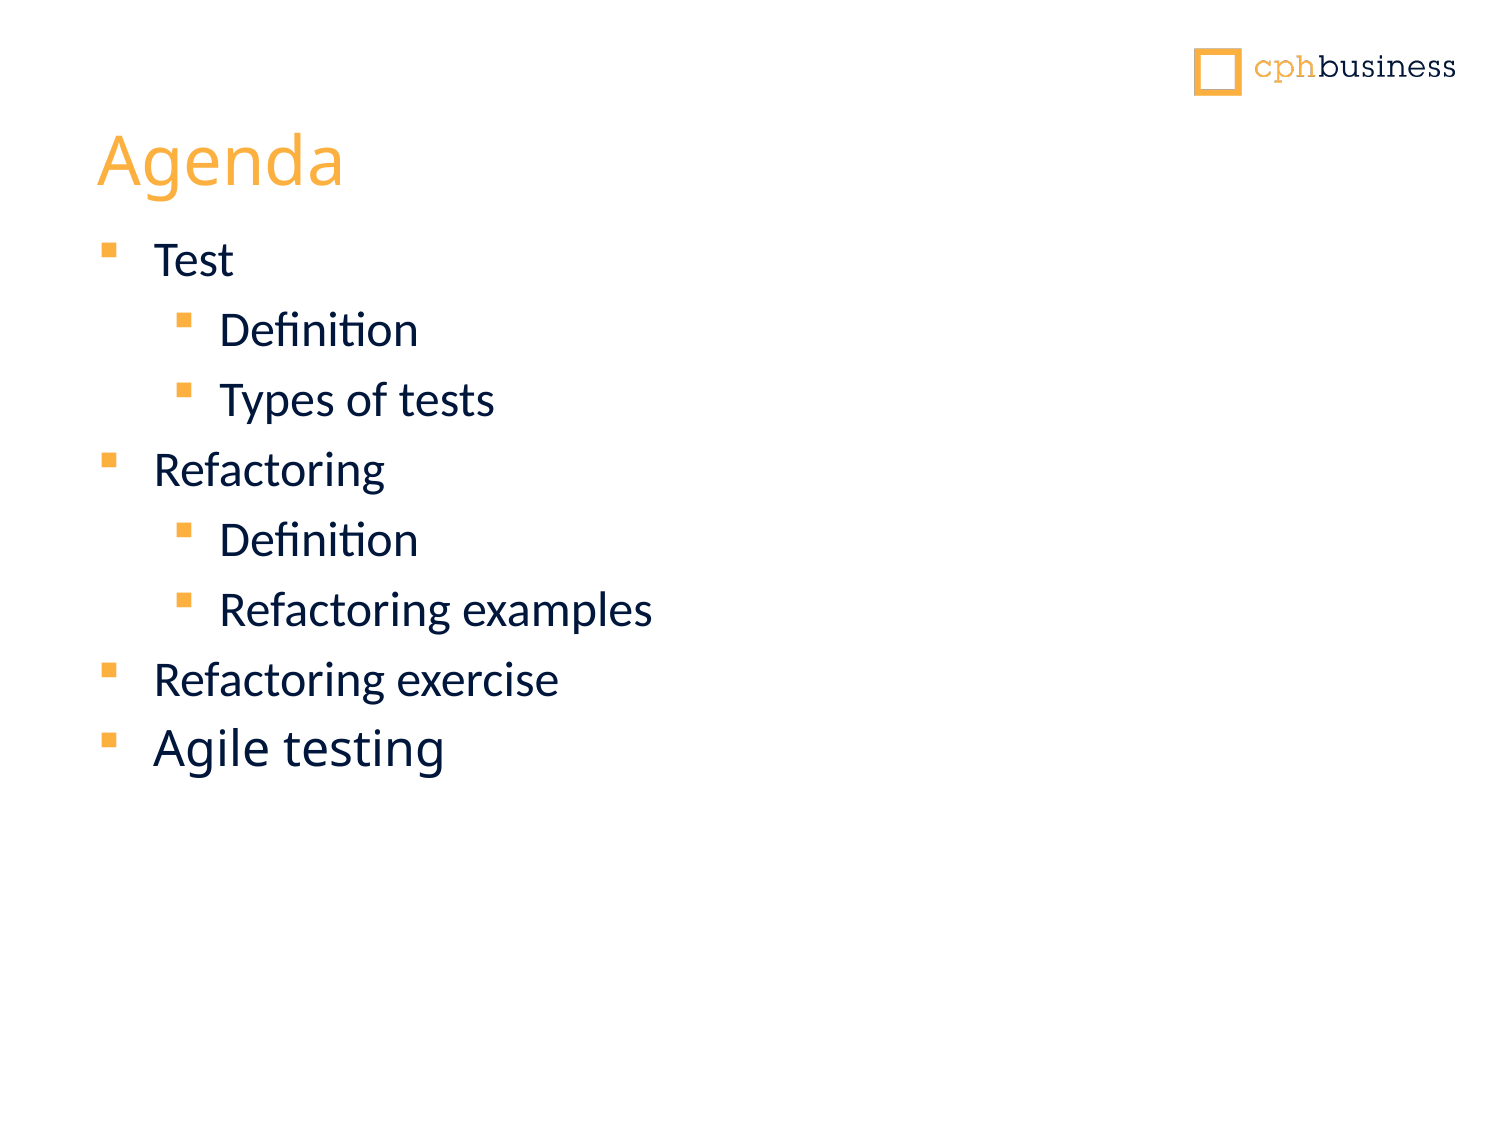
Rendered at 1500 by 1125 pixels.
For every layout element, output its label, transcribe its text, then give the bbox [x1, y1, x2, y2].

picture [1147, 1, 1500, 143]
list Test Definition Types of tests Refactoring Definition Refactoring examples Refactoring exercise Agile testing [83, 219, 1411, 1094]
list Agenda [83, 109, 1411, 219]
